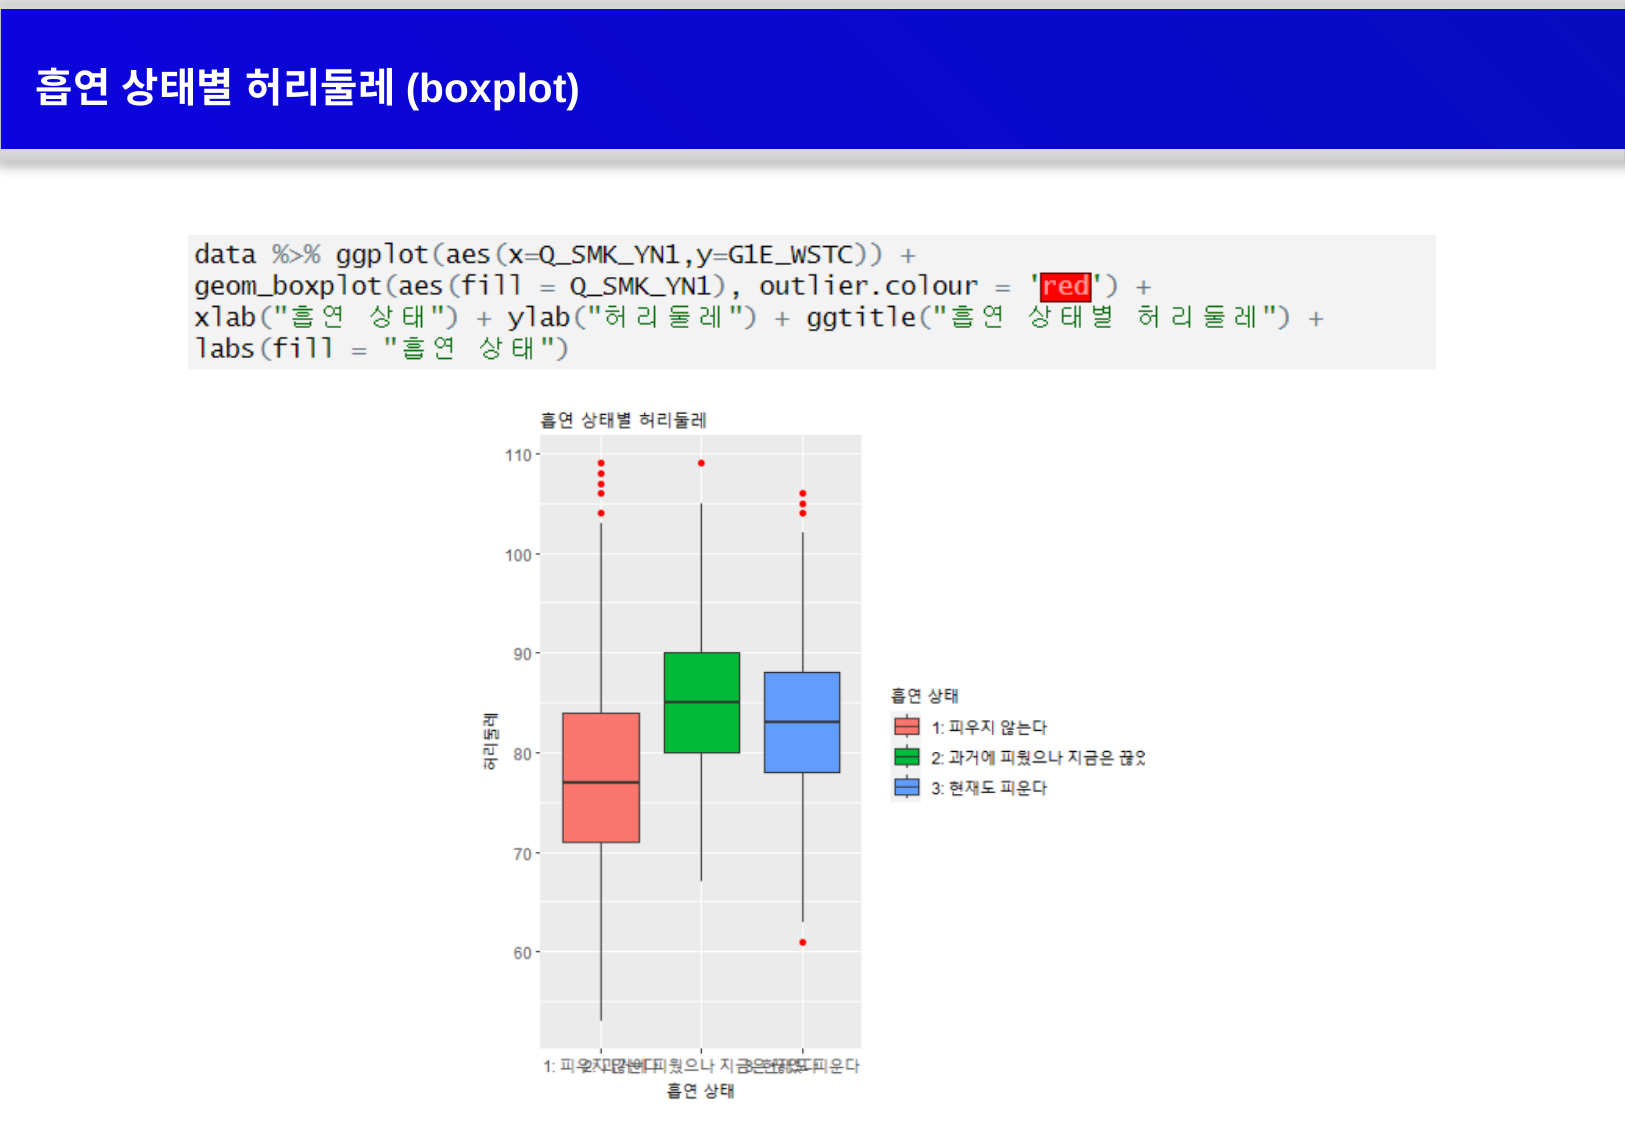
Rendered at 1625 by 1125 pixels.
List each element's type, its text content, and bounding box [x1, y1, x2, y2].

picture [188, 235, 1436, 369]
text_box 흡연 상태별 허리둘레(boxplot) [20, 54, 1056, 118]
picture [470, 394, 1145, 1110]
